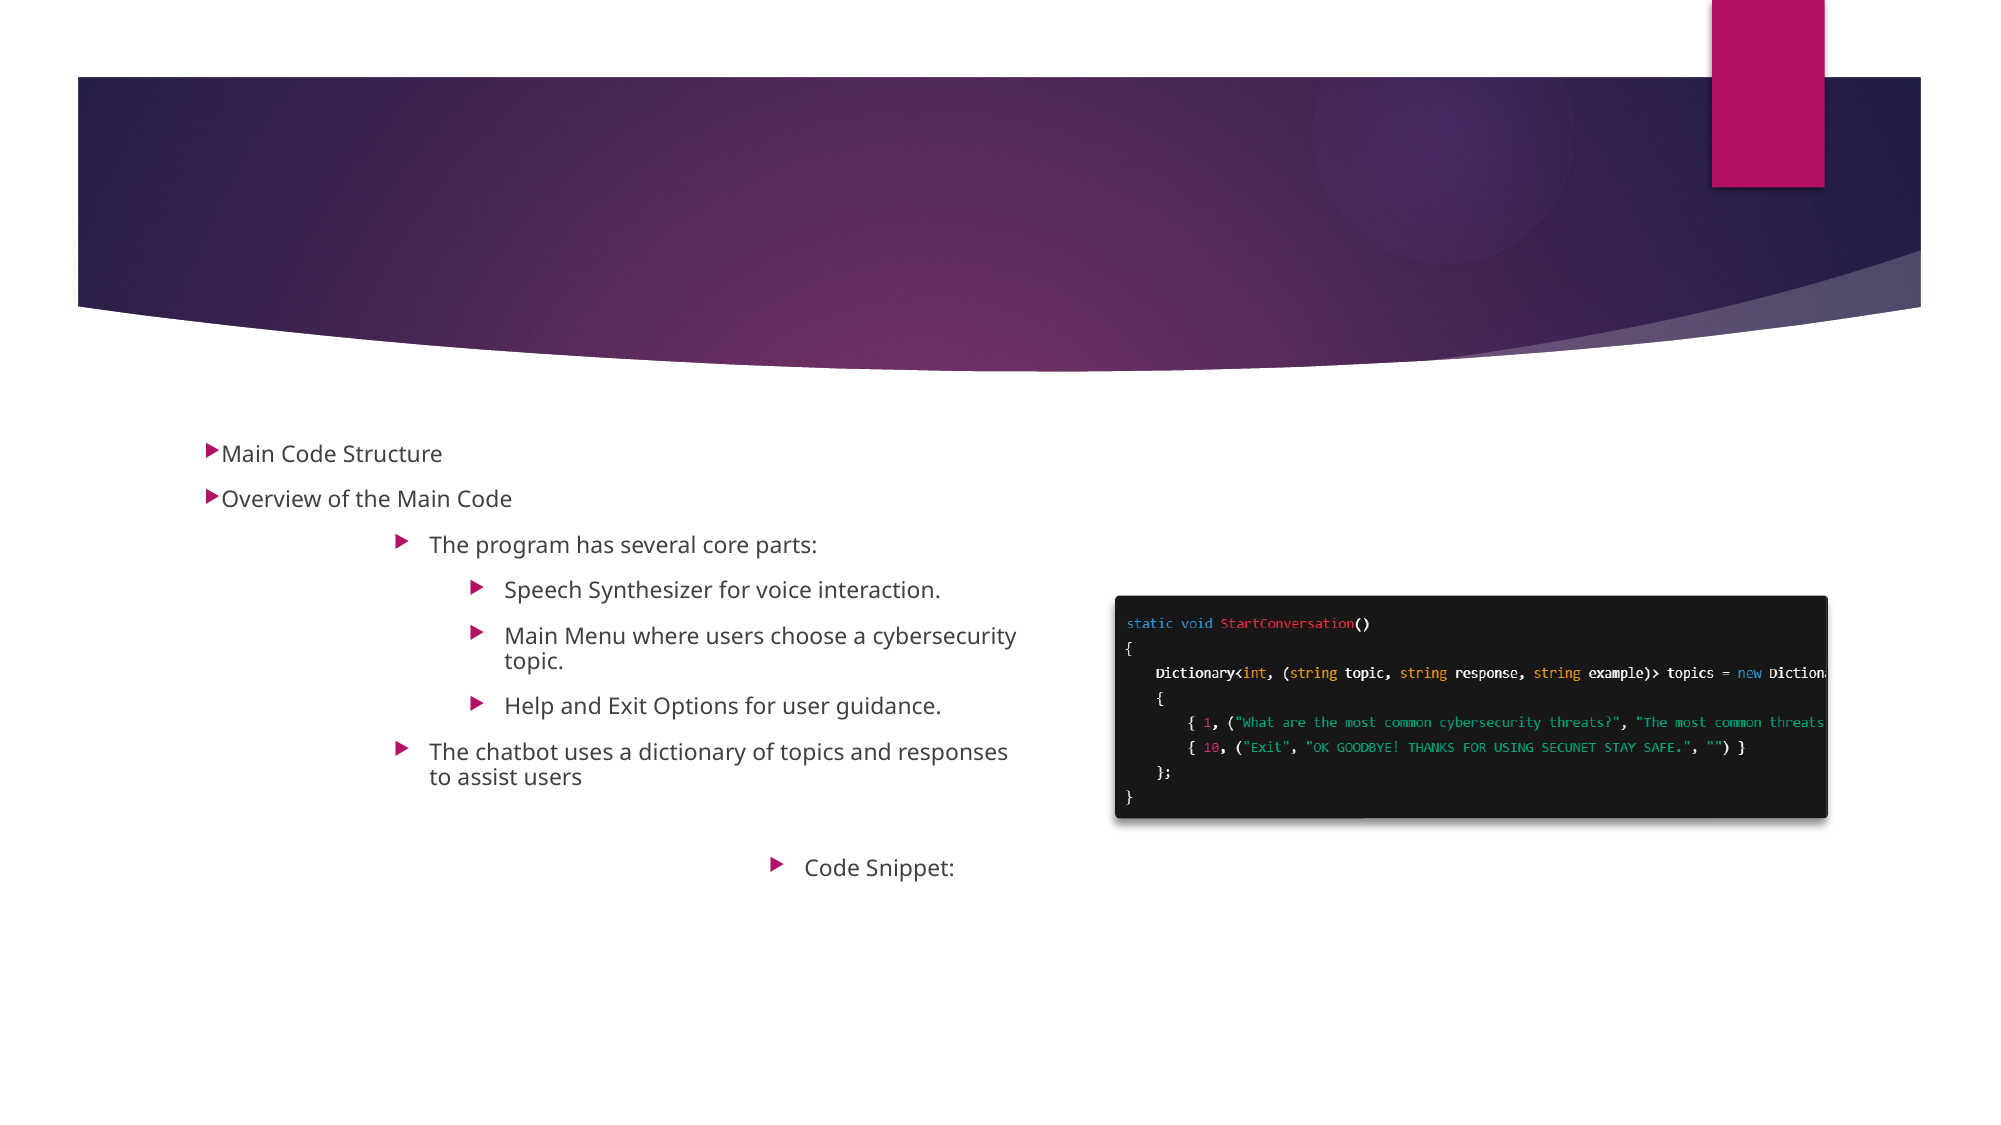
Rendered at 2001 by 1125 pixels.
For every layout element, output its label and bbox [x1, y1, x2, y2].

picture [1114, 595, 1829, 819]
text_box [0, 0, 2000, 1125]
